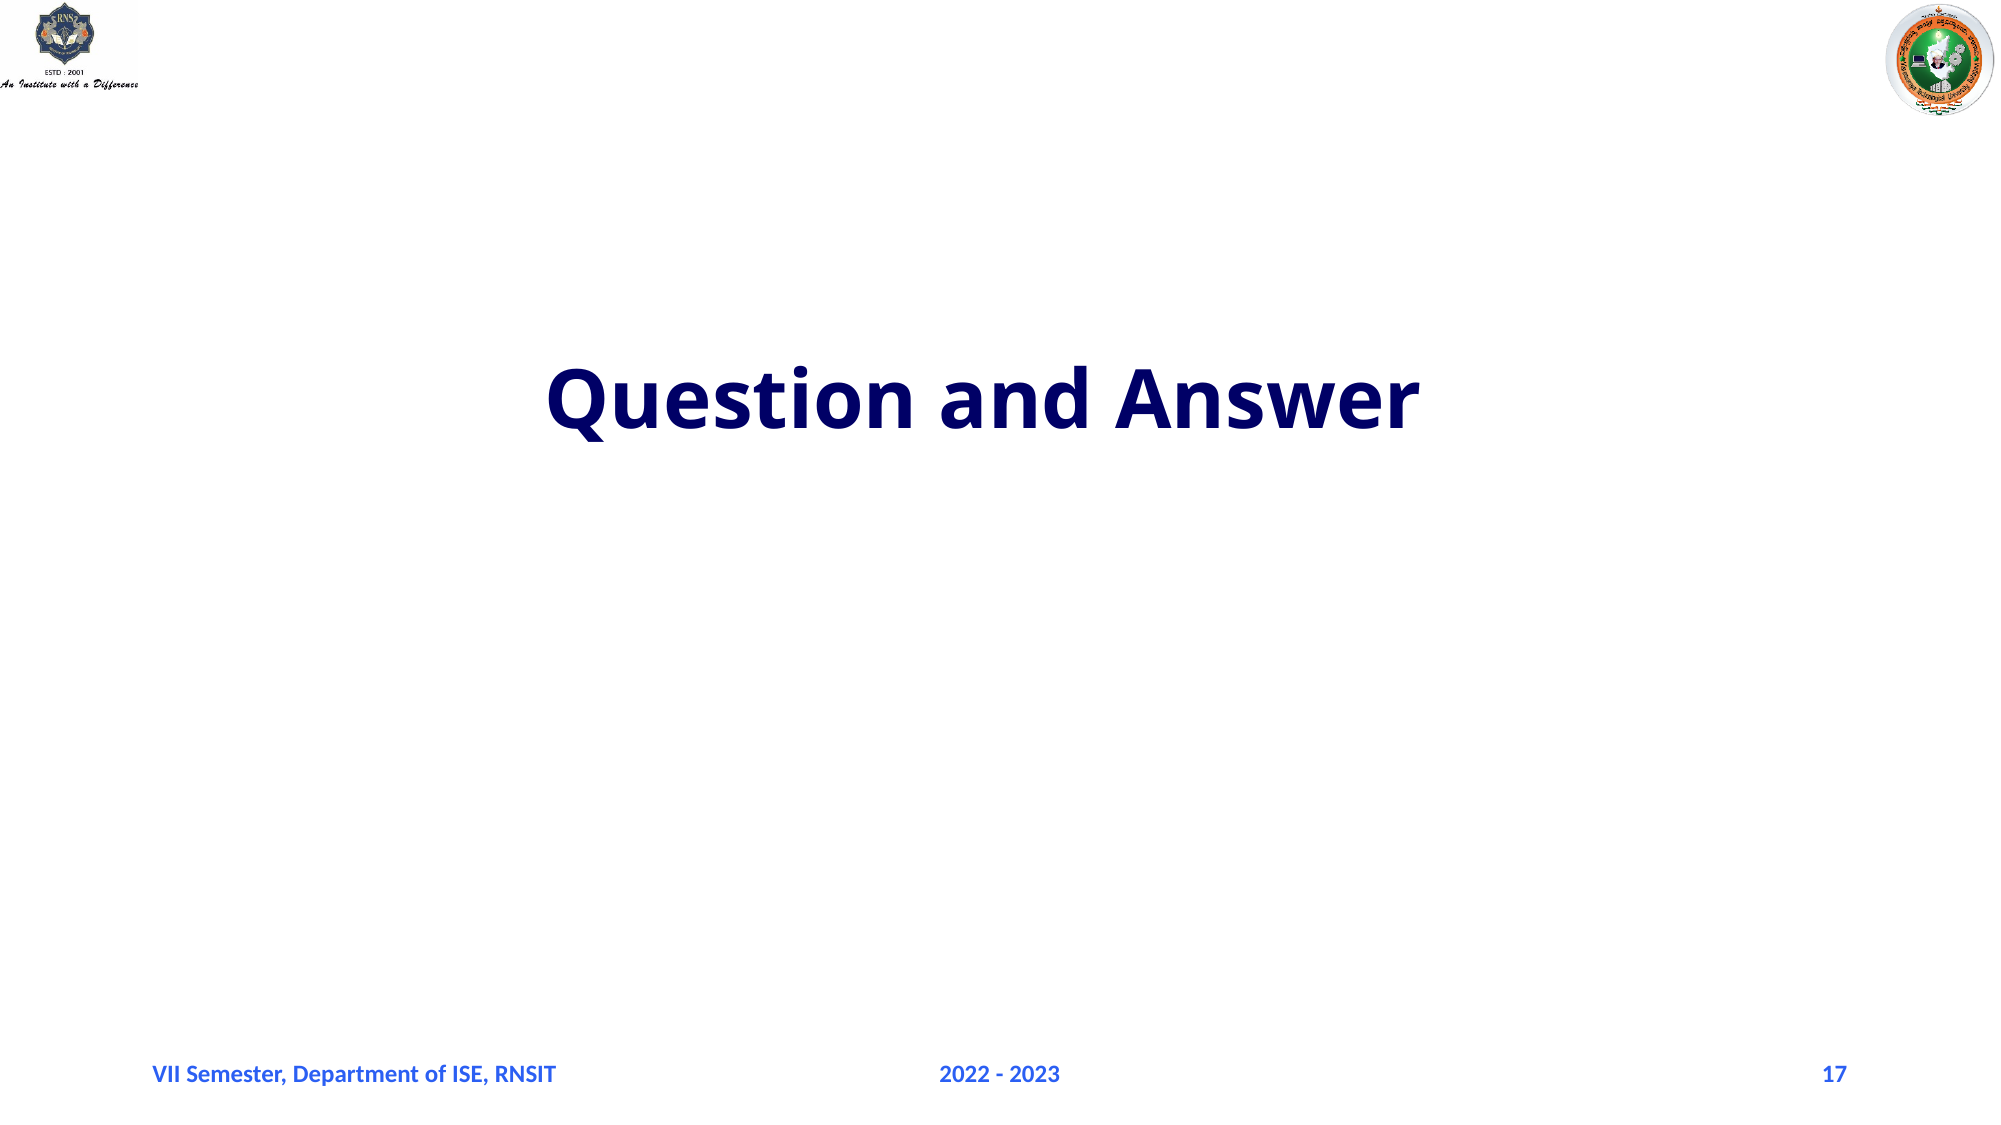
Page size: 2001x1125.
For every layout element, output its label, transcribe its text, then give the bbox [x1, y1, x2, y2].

slide_number 17 [1412, 1042, 1863, 1103]
slide_number VII Semester, Department of ISE, RNSIT [137, 1042, 662, 1103]
picture [1882, 2, 1997, 117]
footer 2022 - 2023 [662, 1042, 1338, 1103]
picture [0, 0, 138, 90]
title Question and Answer [456, 349, 1512, 513]
